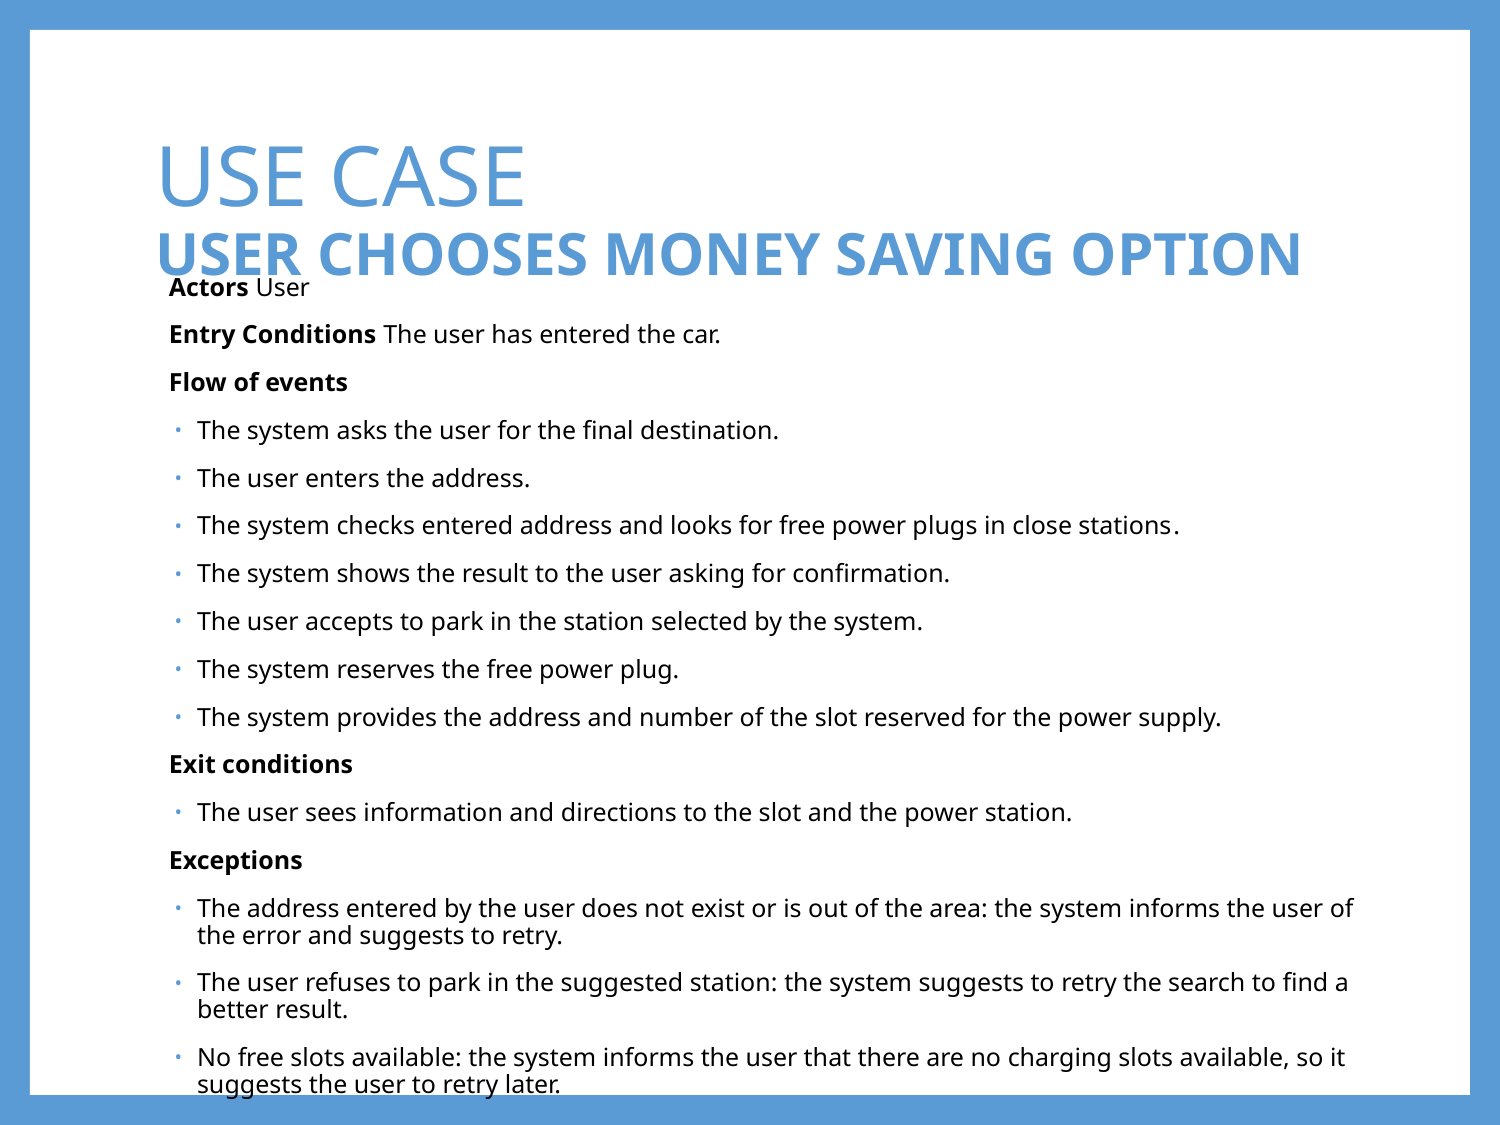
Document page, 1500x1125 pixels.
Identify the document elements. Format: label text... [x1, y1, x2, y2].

list Actors User Entry Conditions The user has entered the car. Flow of events The system asks the user for the final destination. The user enters the address. The system checks entered address and looks for free power plugs in close stations. The system shows the result to the user asking for confirmation. The user accepts to park in the station selected by the system. The system reserves the free power plug. The system provides the address and number of the slot reserved for the power supply. Exit conditions The user sees information and directions to the slot and the power station. Exceptions The address entered by the user does not exist or is out of the area: the system informs the user of the error and suggests to retry. The user refuses to park in the suggested station: the system suggests to retry the search to find a better result. No free slots available: the system informs the user that there are no charging slots available, so it suggests the user to retry later. [154, 267, 1407, 857]
title USE CASE USER CHOOSES MONEY SAVING OPTION [140, 99, 1356, 323]
